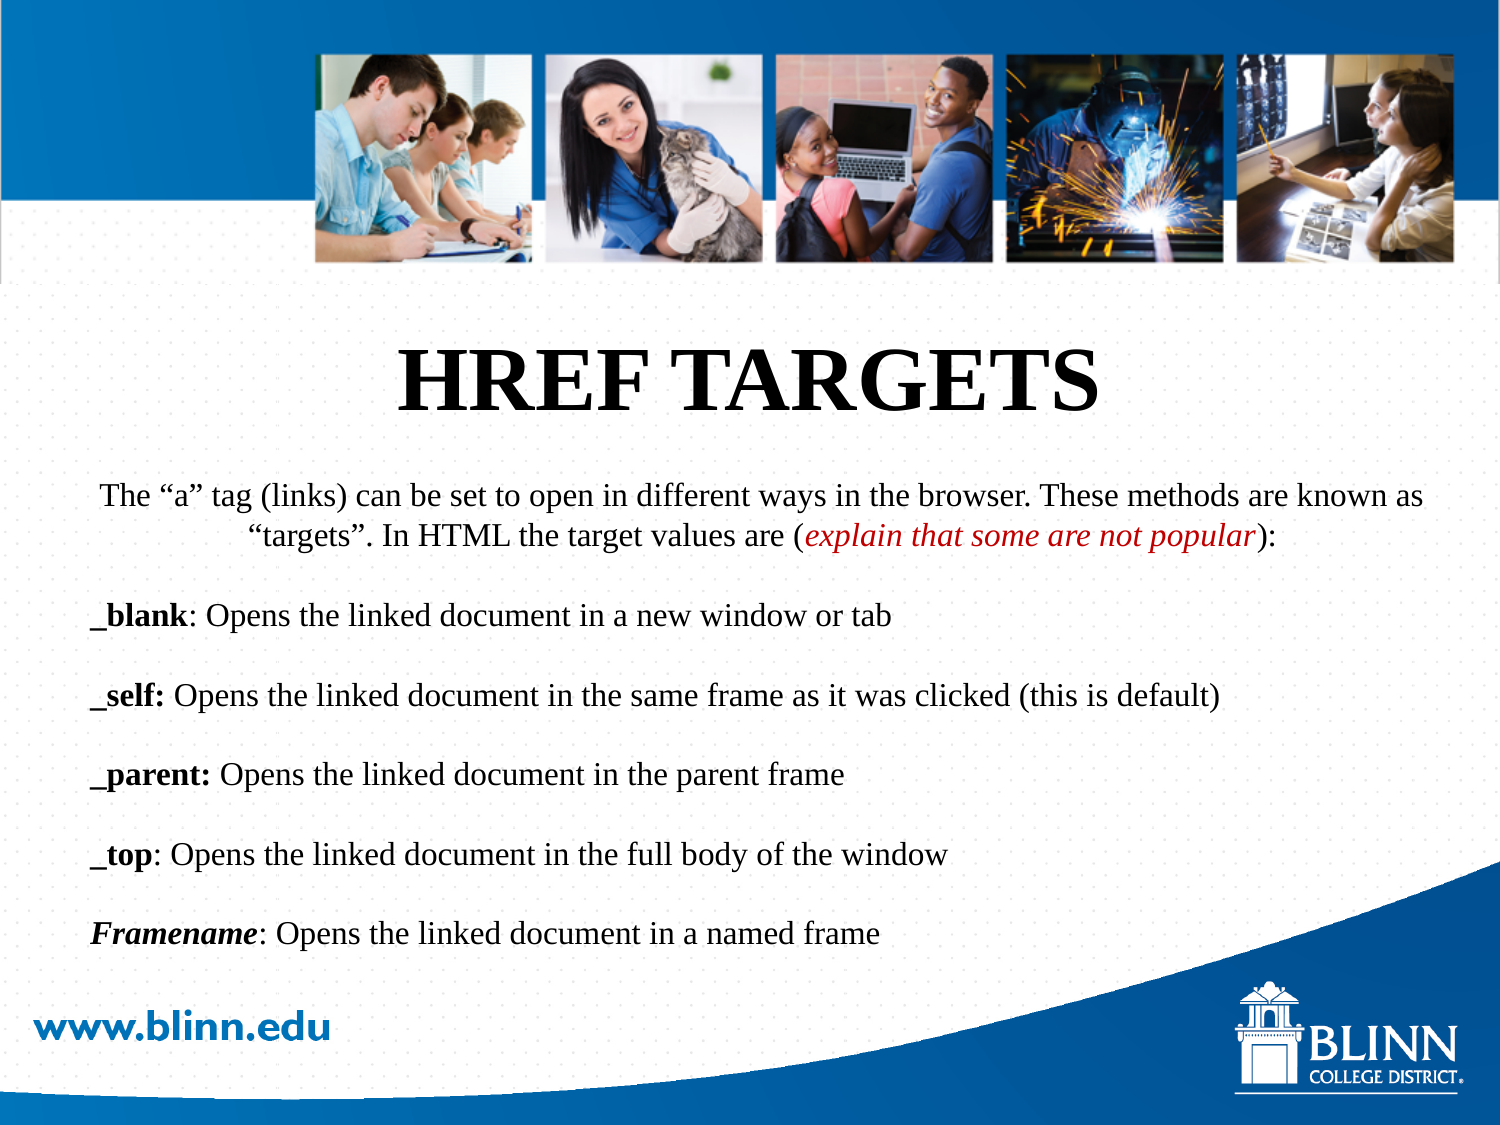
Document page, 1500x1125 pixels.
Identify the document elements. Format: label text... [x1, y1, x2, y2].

text_box The “a” tag (links) can be set to open in different ways in the browser. These methods are known as “targets”. In HTML the target values are (explain that some are not popular): _blank: Opens the linked document in a new window or tab _self: Opens the linked document in the same frame as it was clicked (this is default) _parent: Opens the linked document in the parent frame _top: Opens the linked document in the full body of the window Framename: Opens the linked document in a named frame [75, 462, 1450, 963]
picture [0, 0, 1500, 1125]
title HREF TARGETS [75, 292, 1425, 462]
